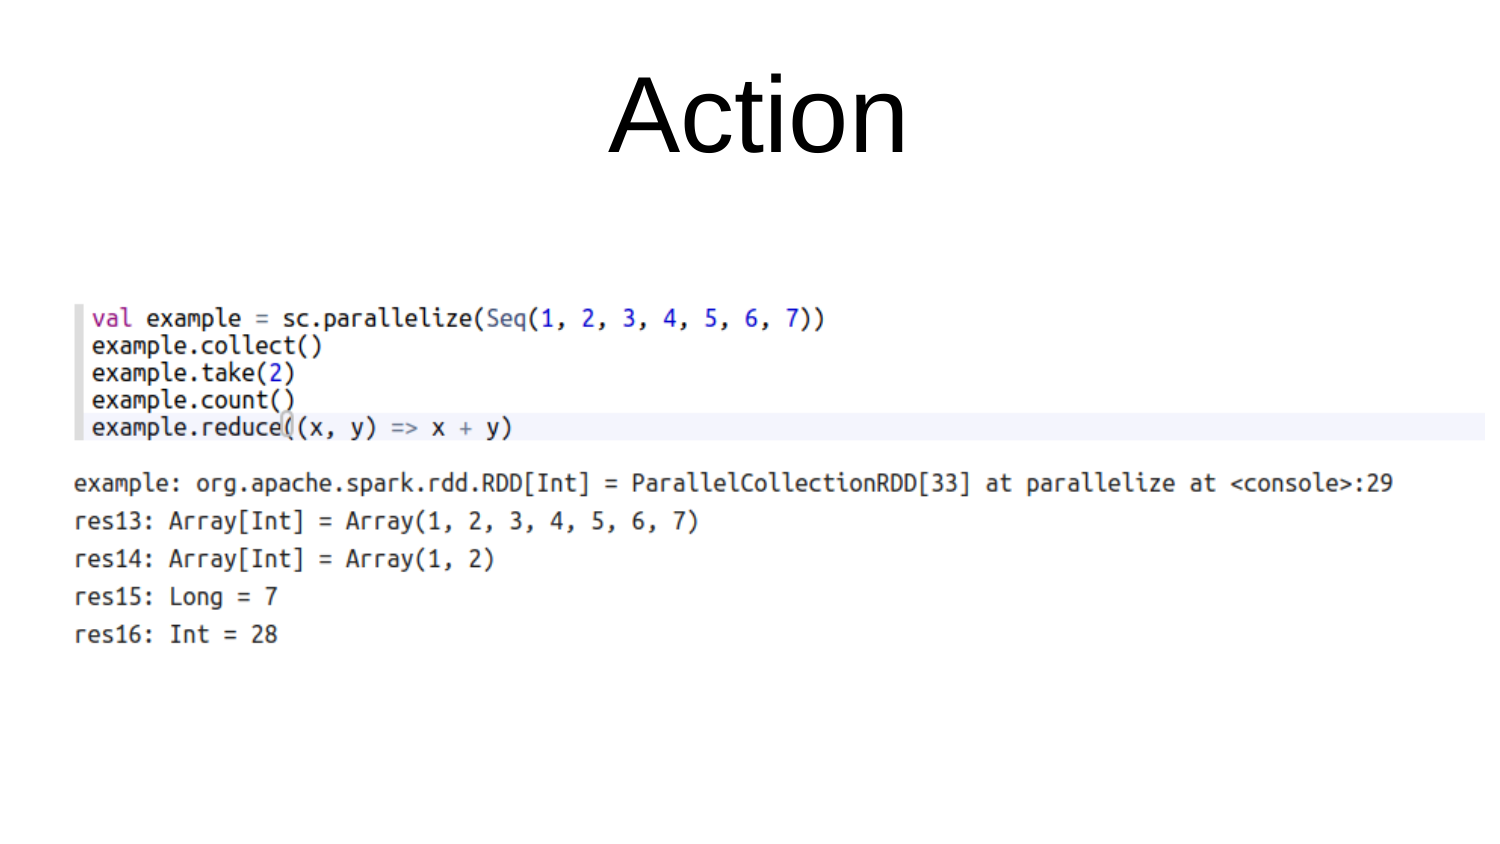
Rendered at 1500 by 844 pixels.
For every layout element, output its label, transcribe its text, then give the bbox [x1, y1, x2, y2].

title Action [153, 20, 1365, 190]
picture [33, 262, 1485, 688]
